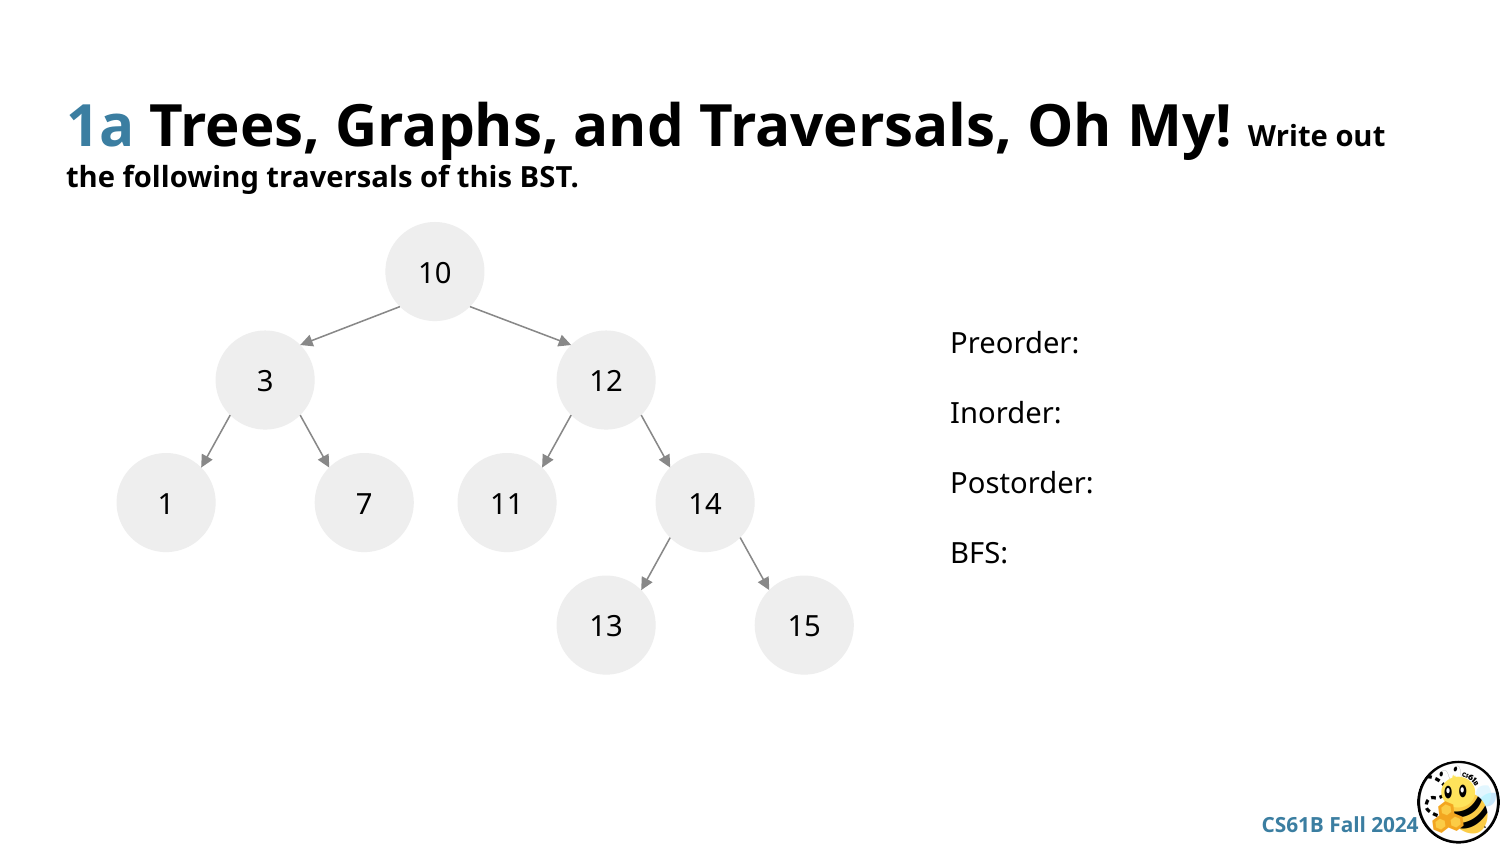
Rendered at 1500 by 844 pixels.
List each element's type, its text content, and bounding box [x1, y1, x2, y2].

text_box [541, 414, 572, 468]
text_box 11 [457, 453, 557, 553]
text_box 15 [754, 575, 854, 675]
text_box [299, 306, 401, 346]
text_box Preorder: Inorder: Postorder: BFS: [935, 309, 1492, 585]
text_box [640, 414, 671, 468]
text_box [469, 306, 572, 346]
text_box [640, 537, 671, 591]
text_box 14 [655, 453, 755, 553]
text_box 13 [556, 575, 656, 675]
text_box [200, 414, 231, 468]
title 1a Trees, Graphs, and Traversals, Oh My! Write out the following traversals of this BST. [51, 72, 1449, 167]
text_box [739, 537, 770, 591]
text_box 7 [314, 453, 414, 553]
text_box 10 [385, 221, 485, 322]
text_box 1 [116, 453, 216, 553]
text_box 3 [215, 330, 315, 430]
text_box 12 [556, 330, 656, 430]
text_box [299, 414, 330, 468]
picture [1417, 760, 1500, 844]
